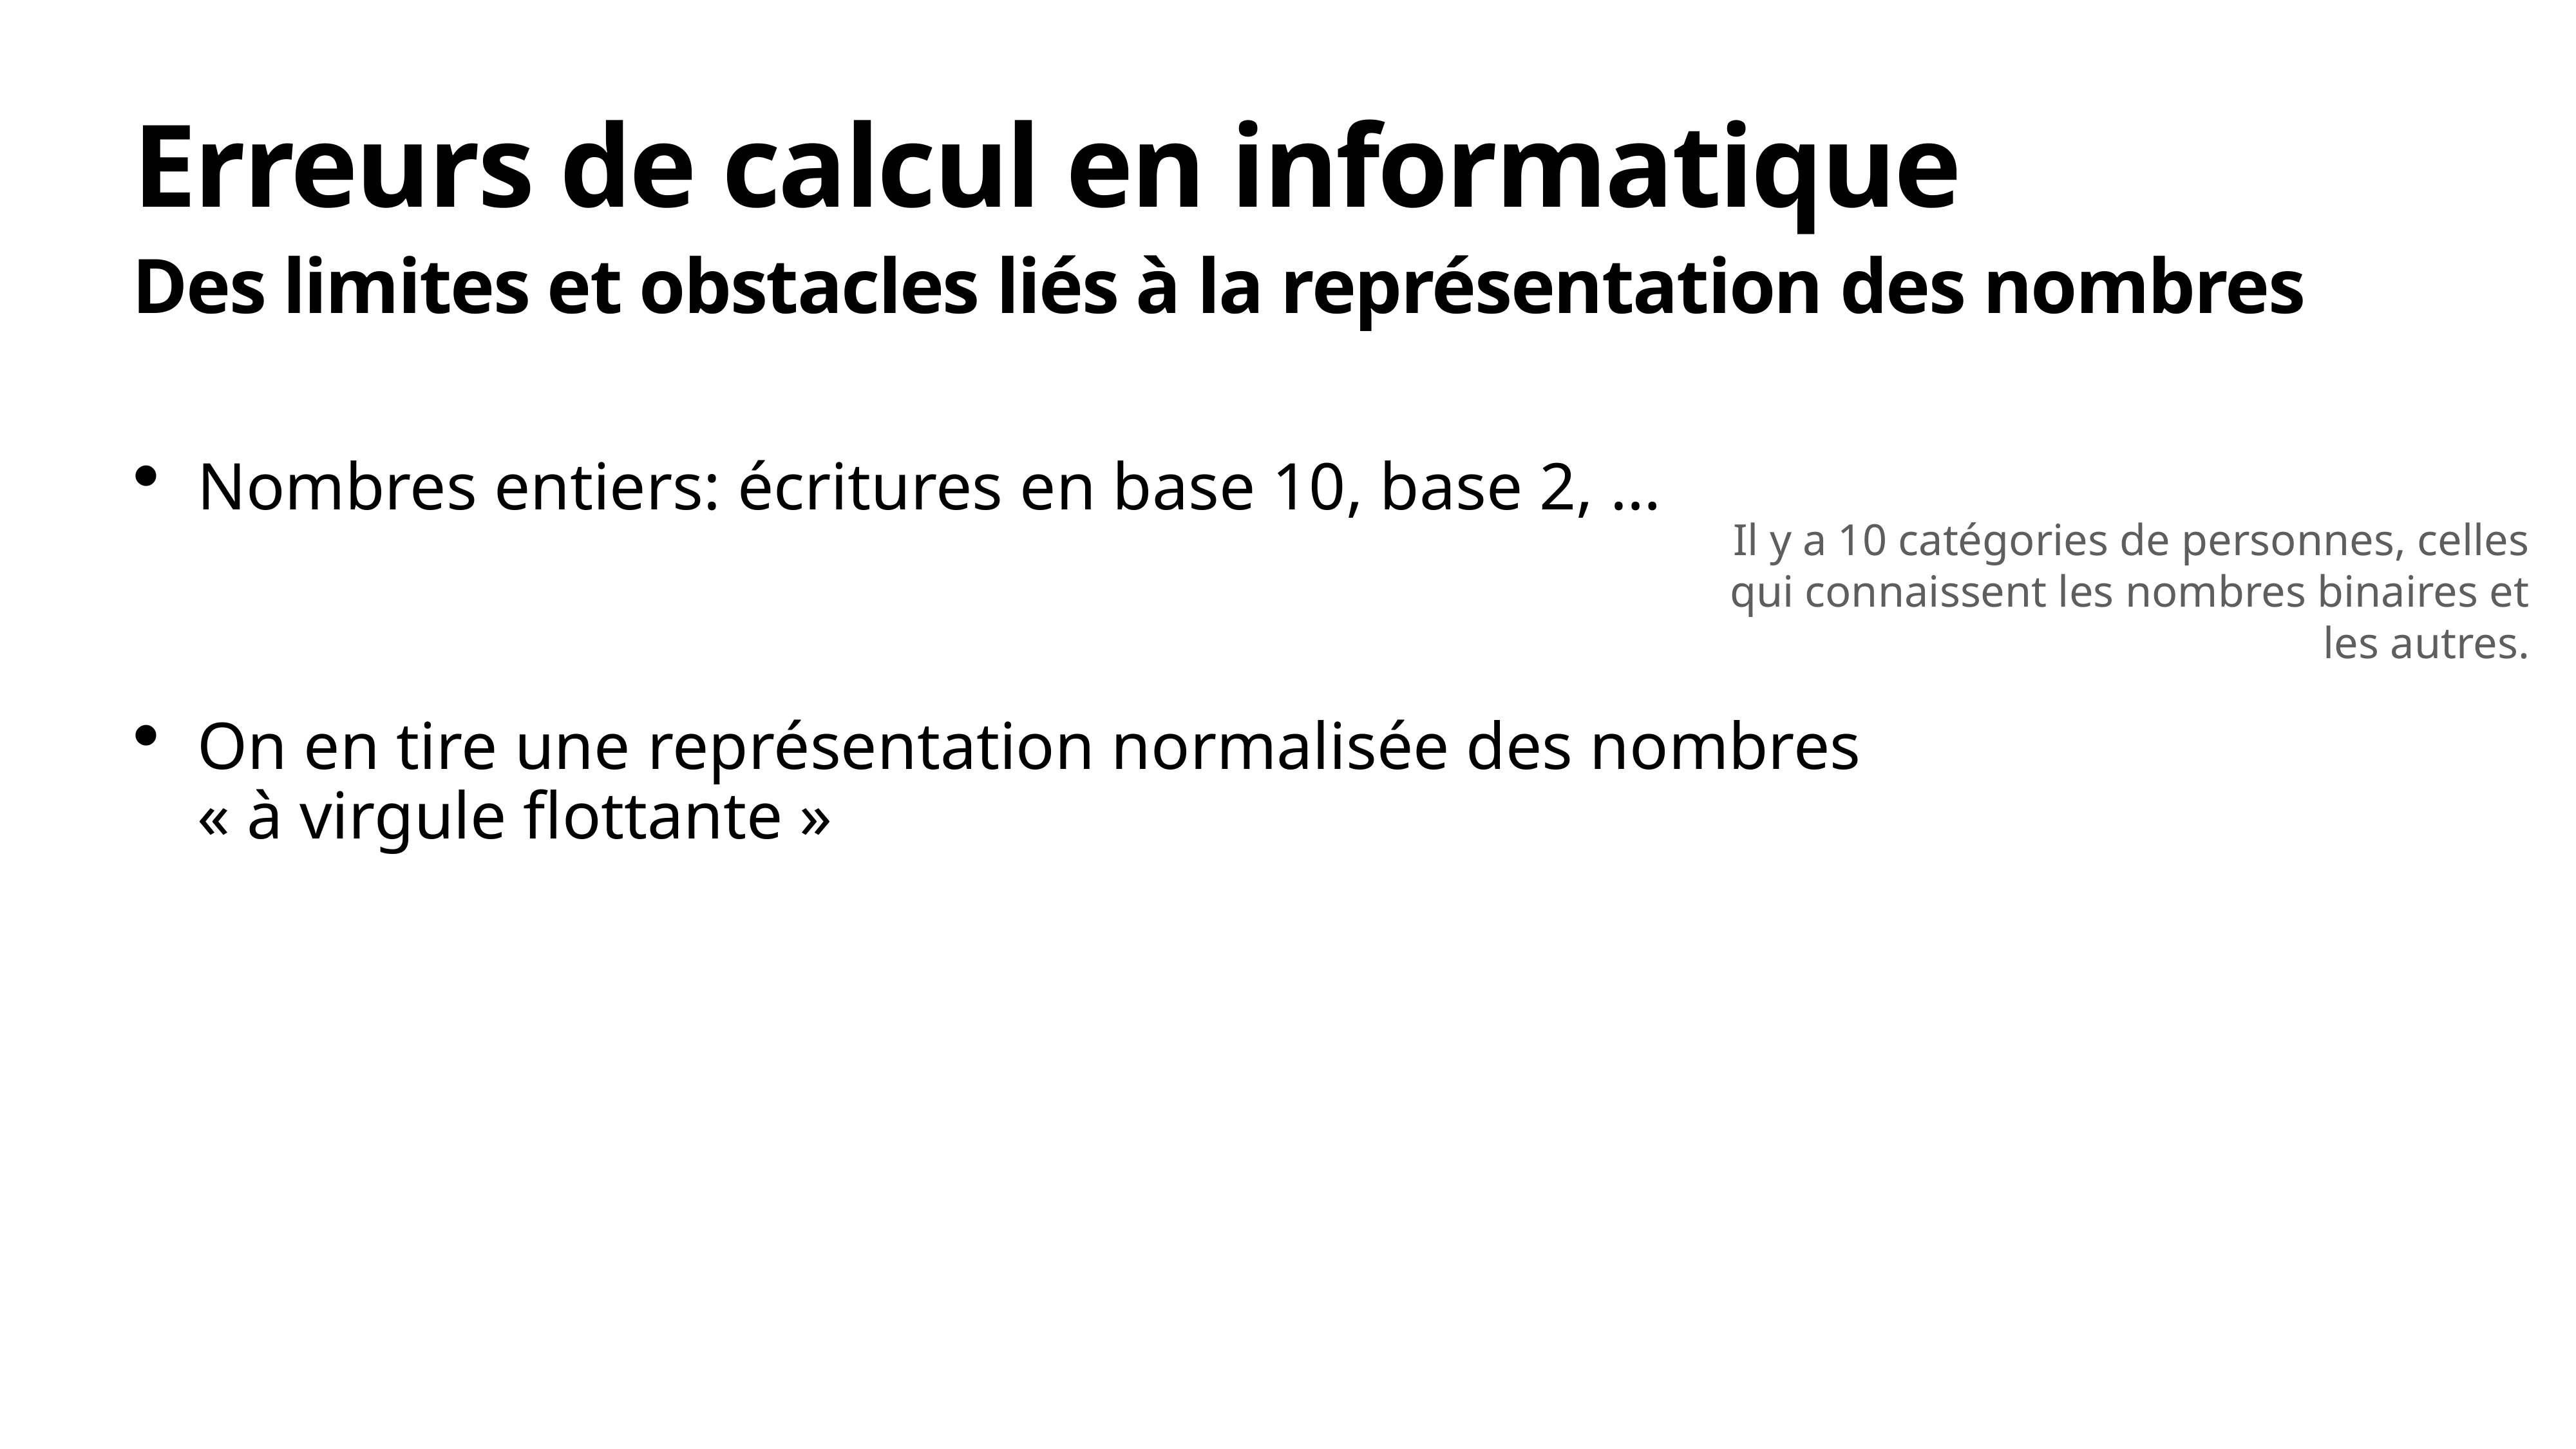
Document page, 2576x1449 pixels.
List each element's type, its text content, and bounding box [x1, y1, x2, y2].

title Erreurs de calcul en informatique [127, 113, 2449, 250]
list Nombres entiers: écritures en base 10, base 2, … On en tire une représentation normalisée des nombres « à virgule flottante » [127, 448, 2366, 1321]
list Des limites et obstacles liés à la représentation des nombres [127, 250, 2449, 350]
text_box Il y a 10 catégories de personnes, celles qui connaissent les nombres binaires et les autres. [1660, 507, 2535, 672]
